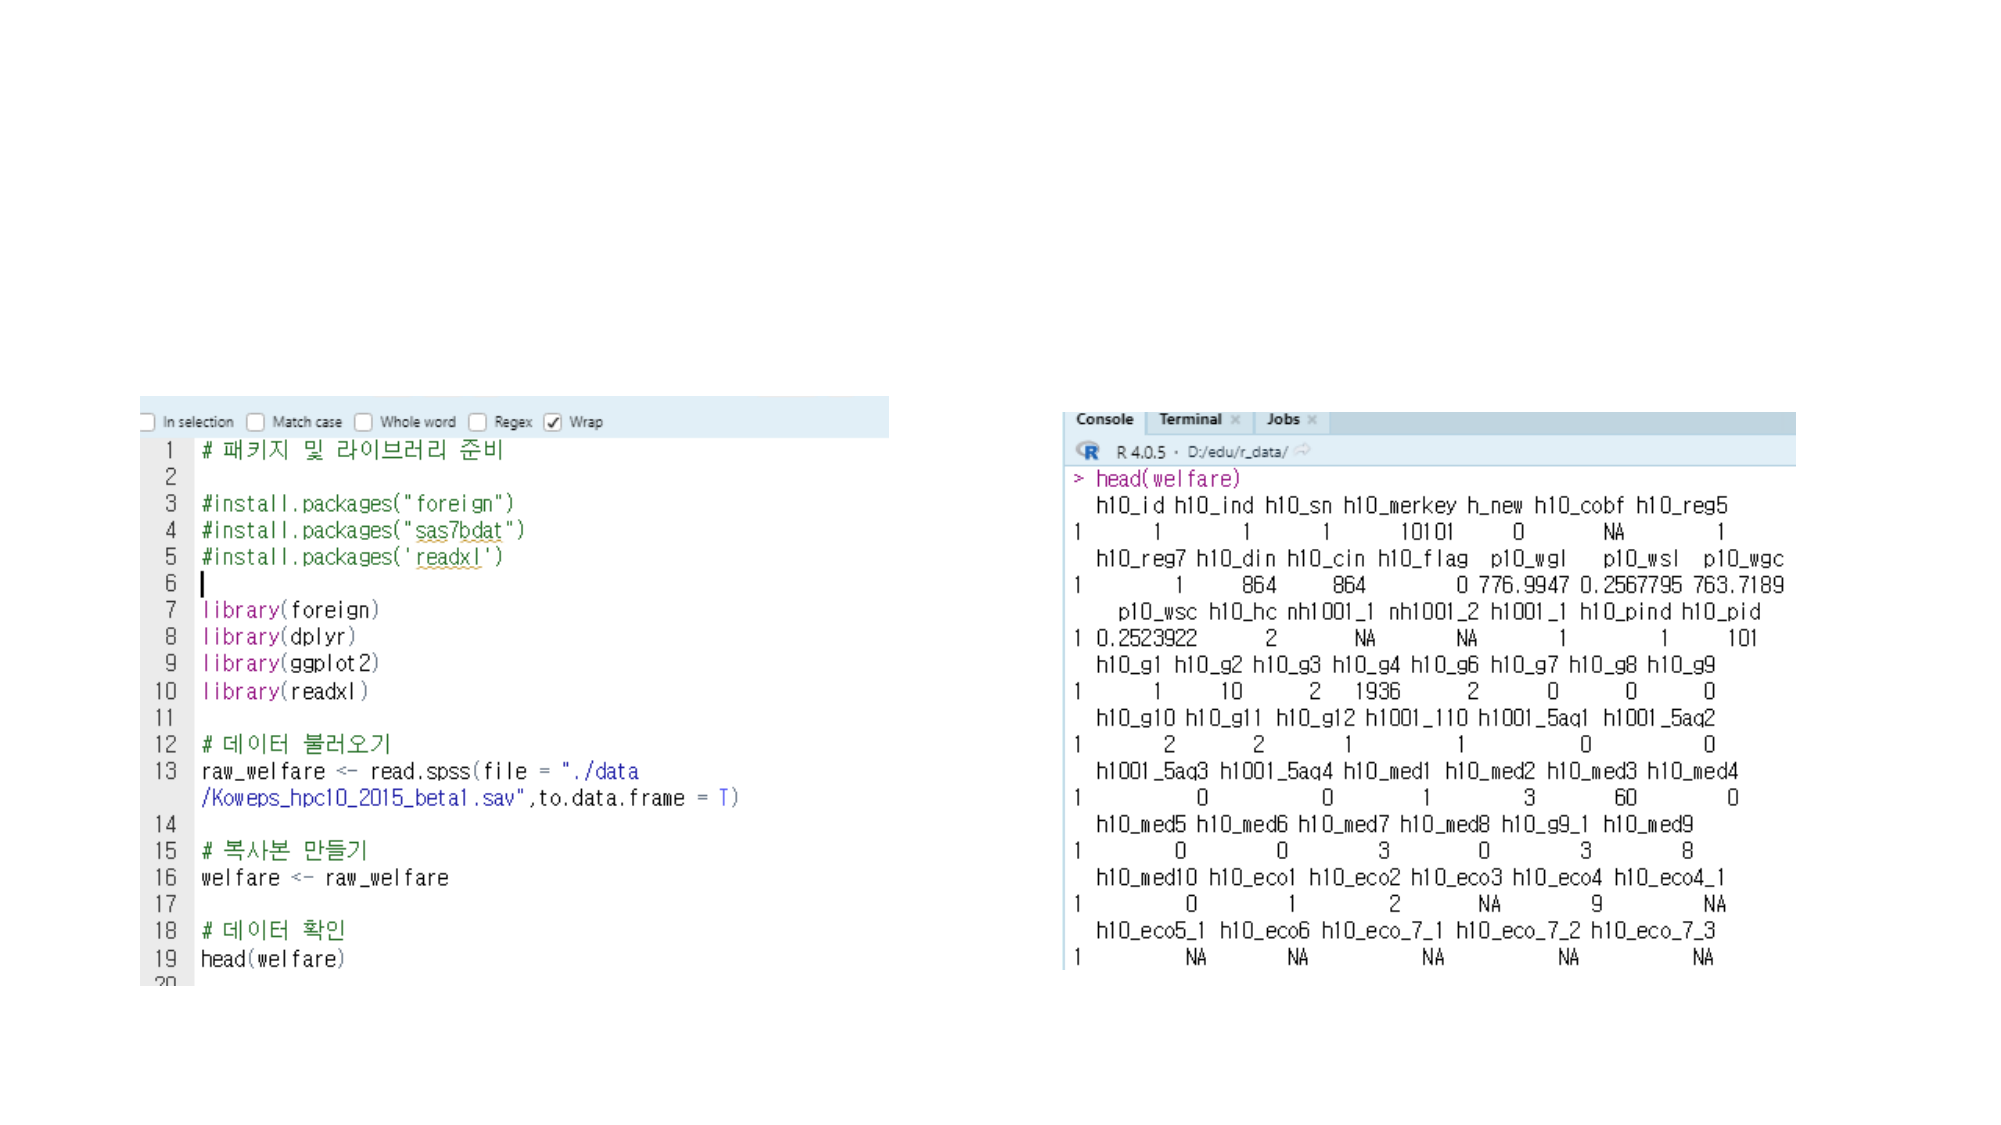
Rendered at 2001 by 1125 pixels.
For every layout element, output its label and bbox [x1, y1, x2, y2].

picture [1062, 412, 1796, 971]
picture [140, 396, 889, 986]
